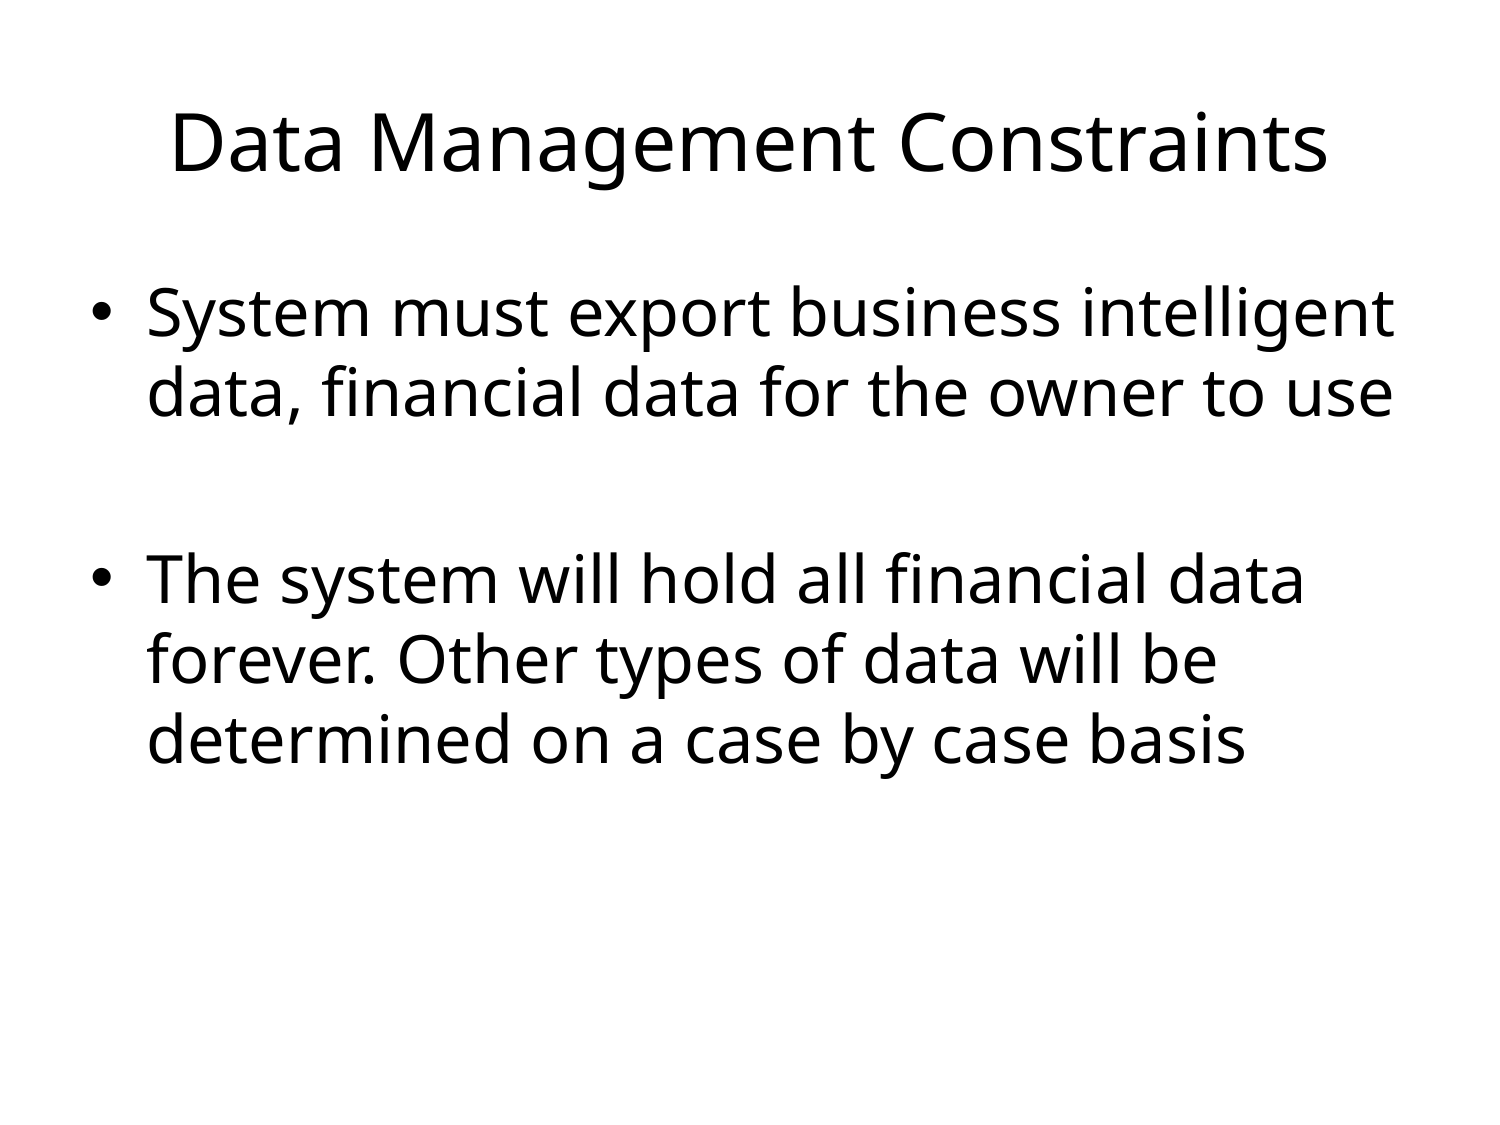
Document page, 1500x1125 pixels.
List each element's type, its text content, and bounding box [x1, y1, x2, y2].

title Data Management Constraints [75, 45, 1425, 233]
list System must export business intelligent data, financial data for the owner to use The system will hold all financial data forever. Other types of data will be determined on a case by case basis [75, 262, 1425, 1005]
